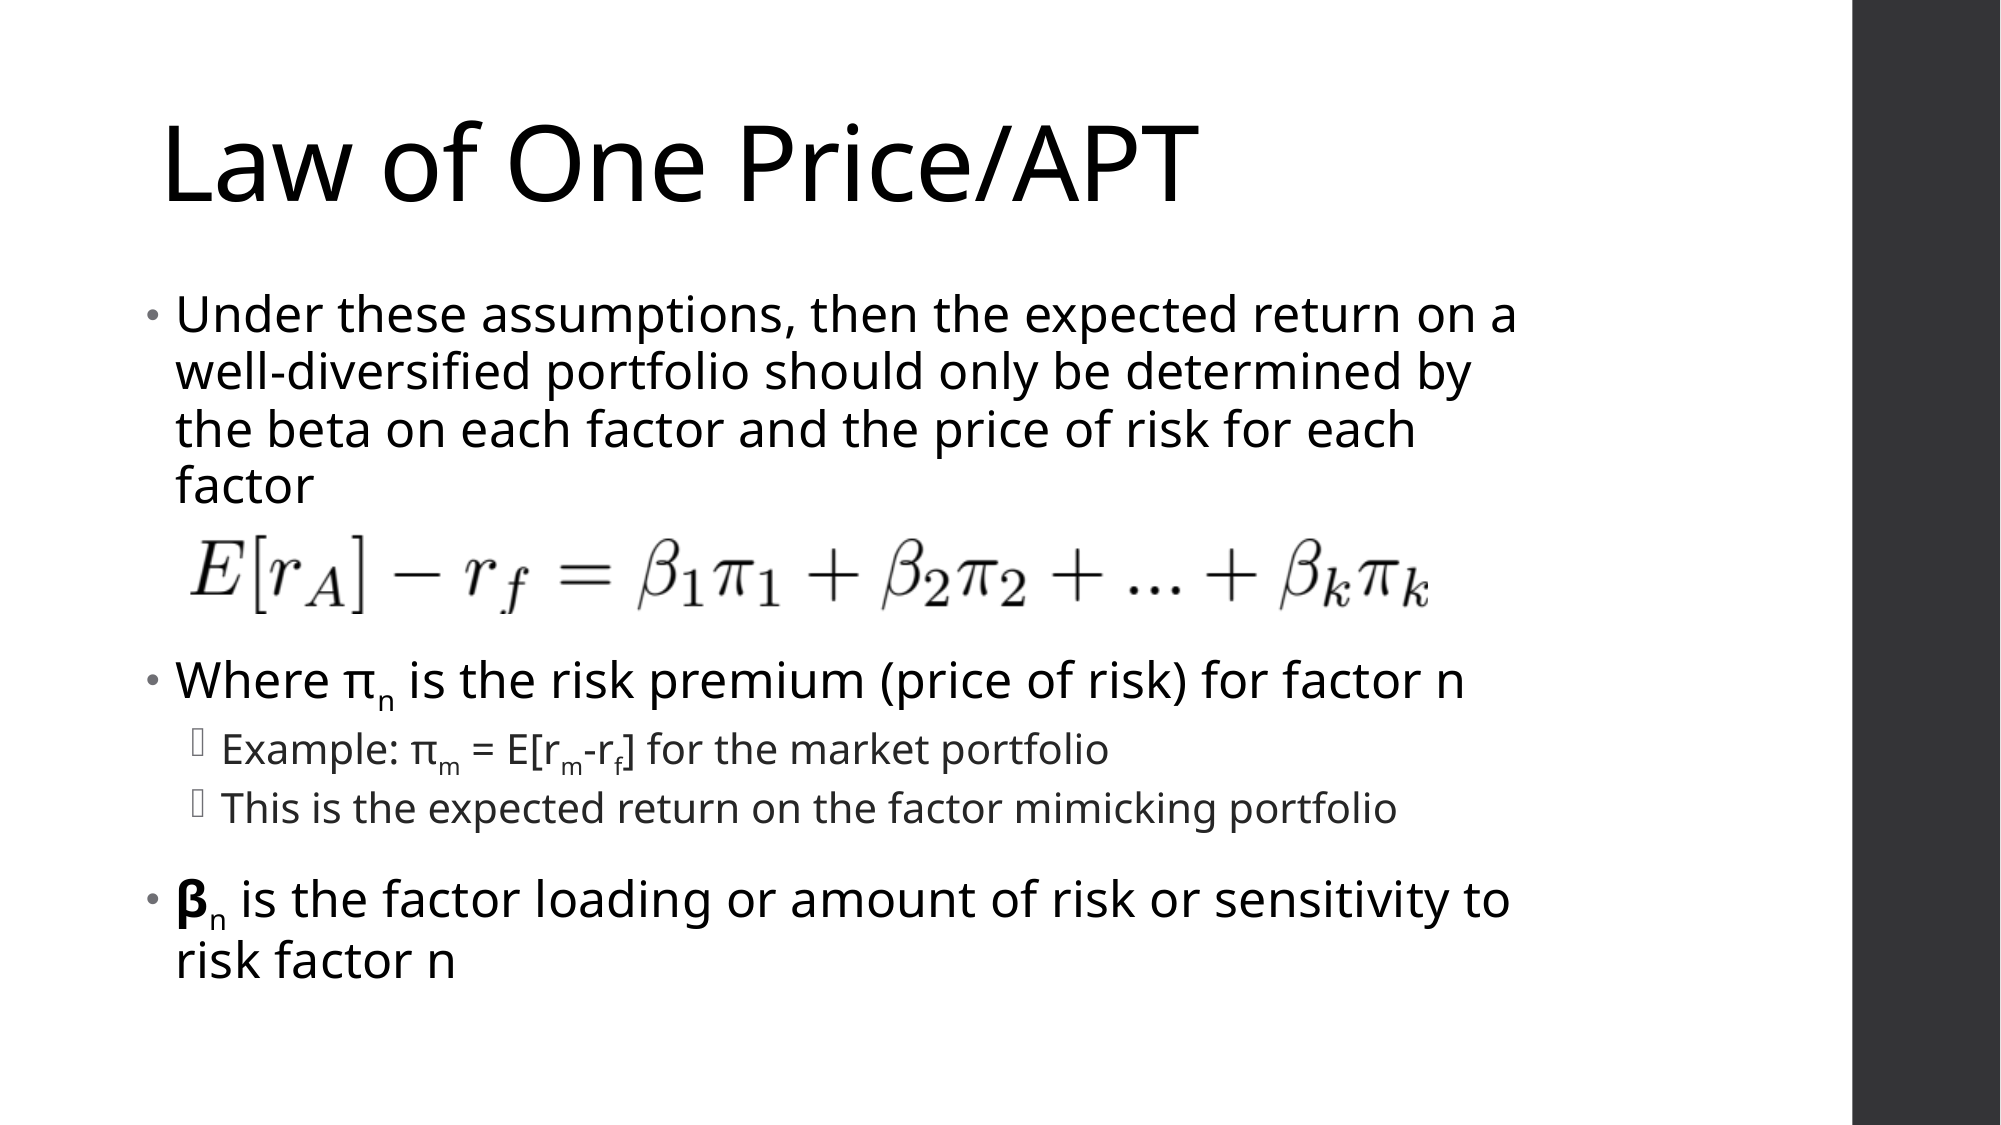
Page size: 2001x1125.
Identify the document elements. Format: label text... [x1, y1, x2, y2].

title Law of One Price/APT [131, 84, 1229, 232]
picture [190, 534, 1429, 615]
list Under these assumptions, then the expected return on a well-diversified portfolio should only be determined by the beta on each factor and the price of risk for each factor Where πn is the risk premium (price of risk) for factor n Example: πm = E[rm-rf] for the market portfolio This is the expected return on the factor mimicking portfolio βn is the factor loading or amount of risk or sensitivity to risk factor n [131, 280, 1541, 994]
